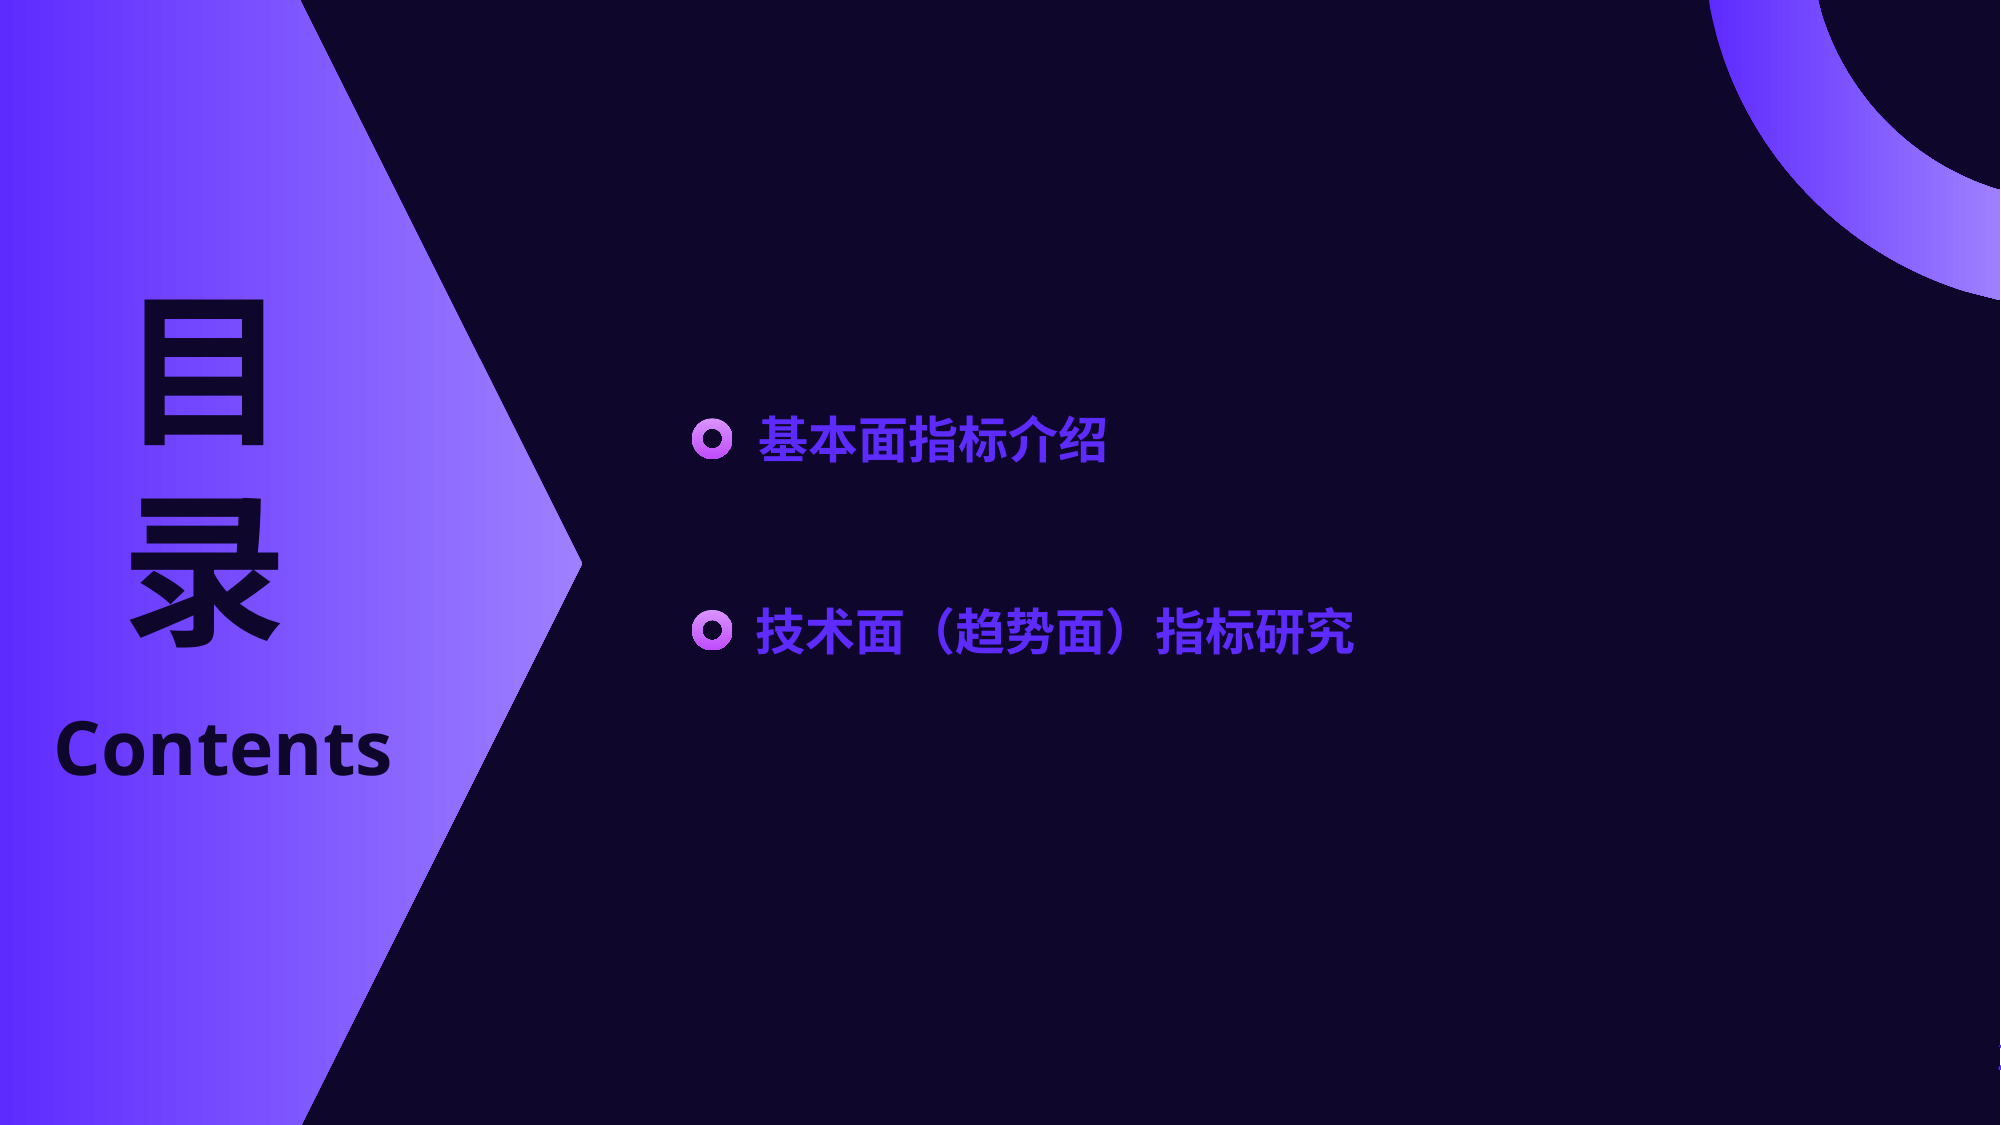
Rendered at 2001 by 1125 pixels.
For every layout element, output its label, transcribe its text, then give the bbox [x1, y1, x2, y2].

text_box 目录 [68, 258, 342, 674]
text_box [1707, 0, 2000, 302]
text_box [0, 0, 584, 1125]
text_box Contents [10, 693, 436, 798]
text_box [691, 385, 1778, 492]
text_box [691, 577, 1815, 684]
